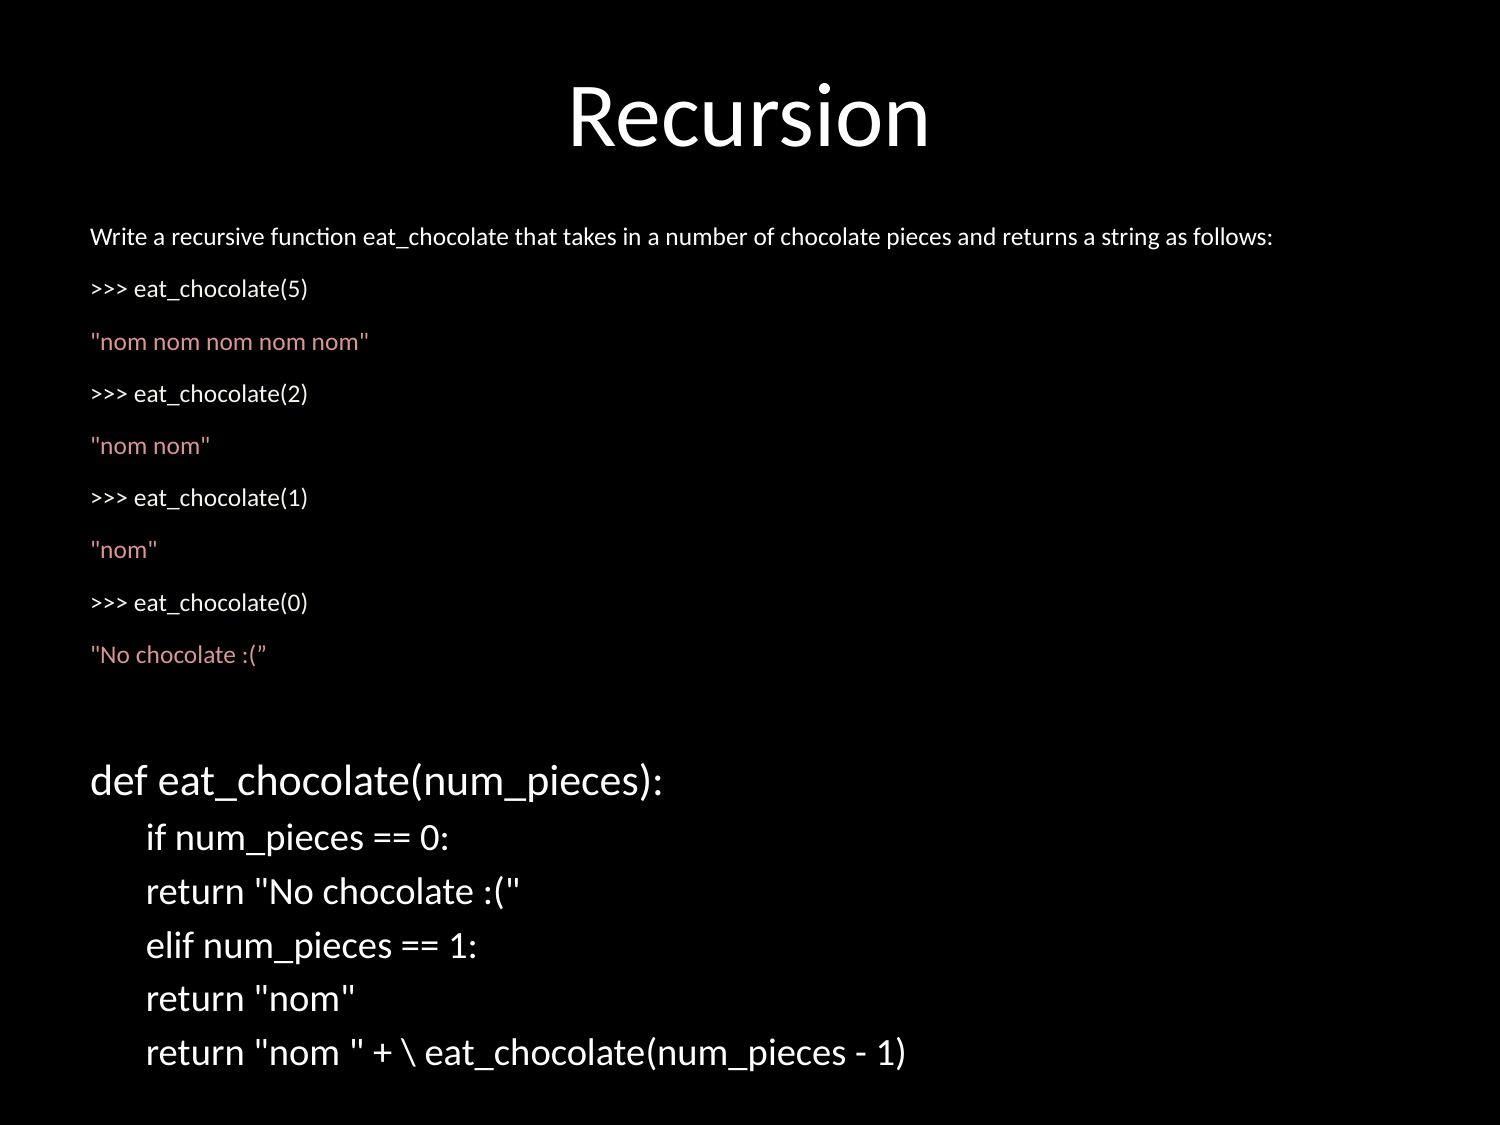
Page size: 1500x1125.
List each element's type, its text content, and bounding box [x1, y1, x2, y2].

list Write a recursive function eat_chocolate that takes in a number of chocolate pieces and returns a string as follows: >>> eat_chocolate(5) "nom nom nom nom nom" >>> eat_chocolate(2) "nom nom" >>> eat_chocolate(1) "nom" >>> eat_chocolate(0) "No chocolate :(” def eat_chocolate(num_pieces): if num_pieces == 0: return "No chocolate :(" elif num_pieces == 1: return "nom" return "nom " + \ eat_chocolate(num_pieces - 1) [75, 212, 1425, 1088]
title Recursion [75, 45, 1425, 175]
